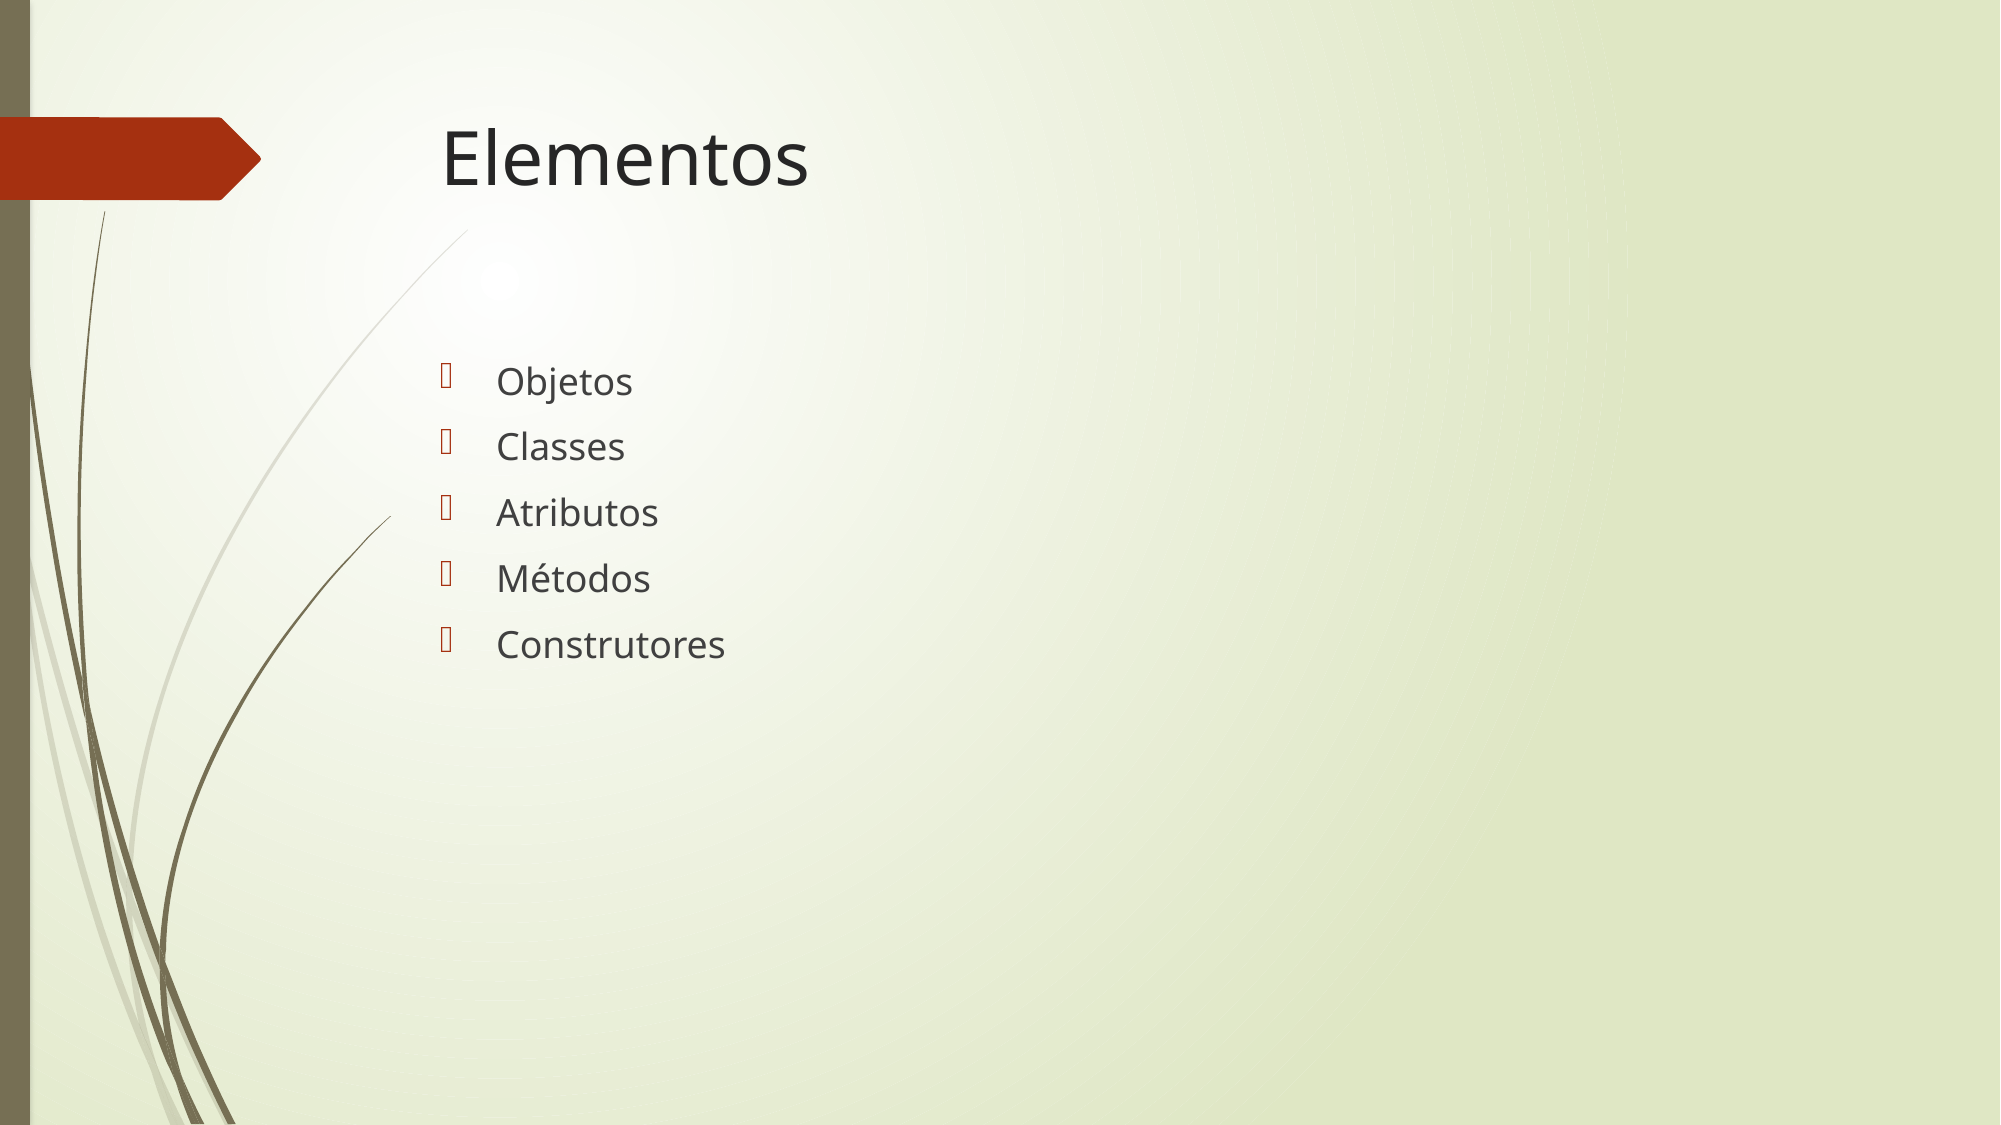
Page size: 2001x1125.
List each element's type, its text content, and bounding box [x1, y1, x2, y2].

list Objetos Classes Atributos Métodos Construtores [424, 350, 1888, 970]
title Elementos [425, 102, 1888, 313]
